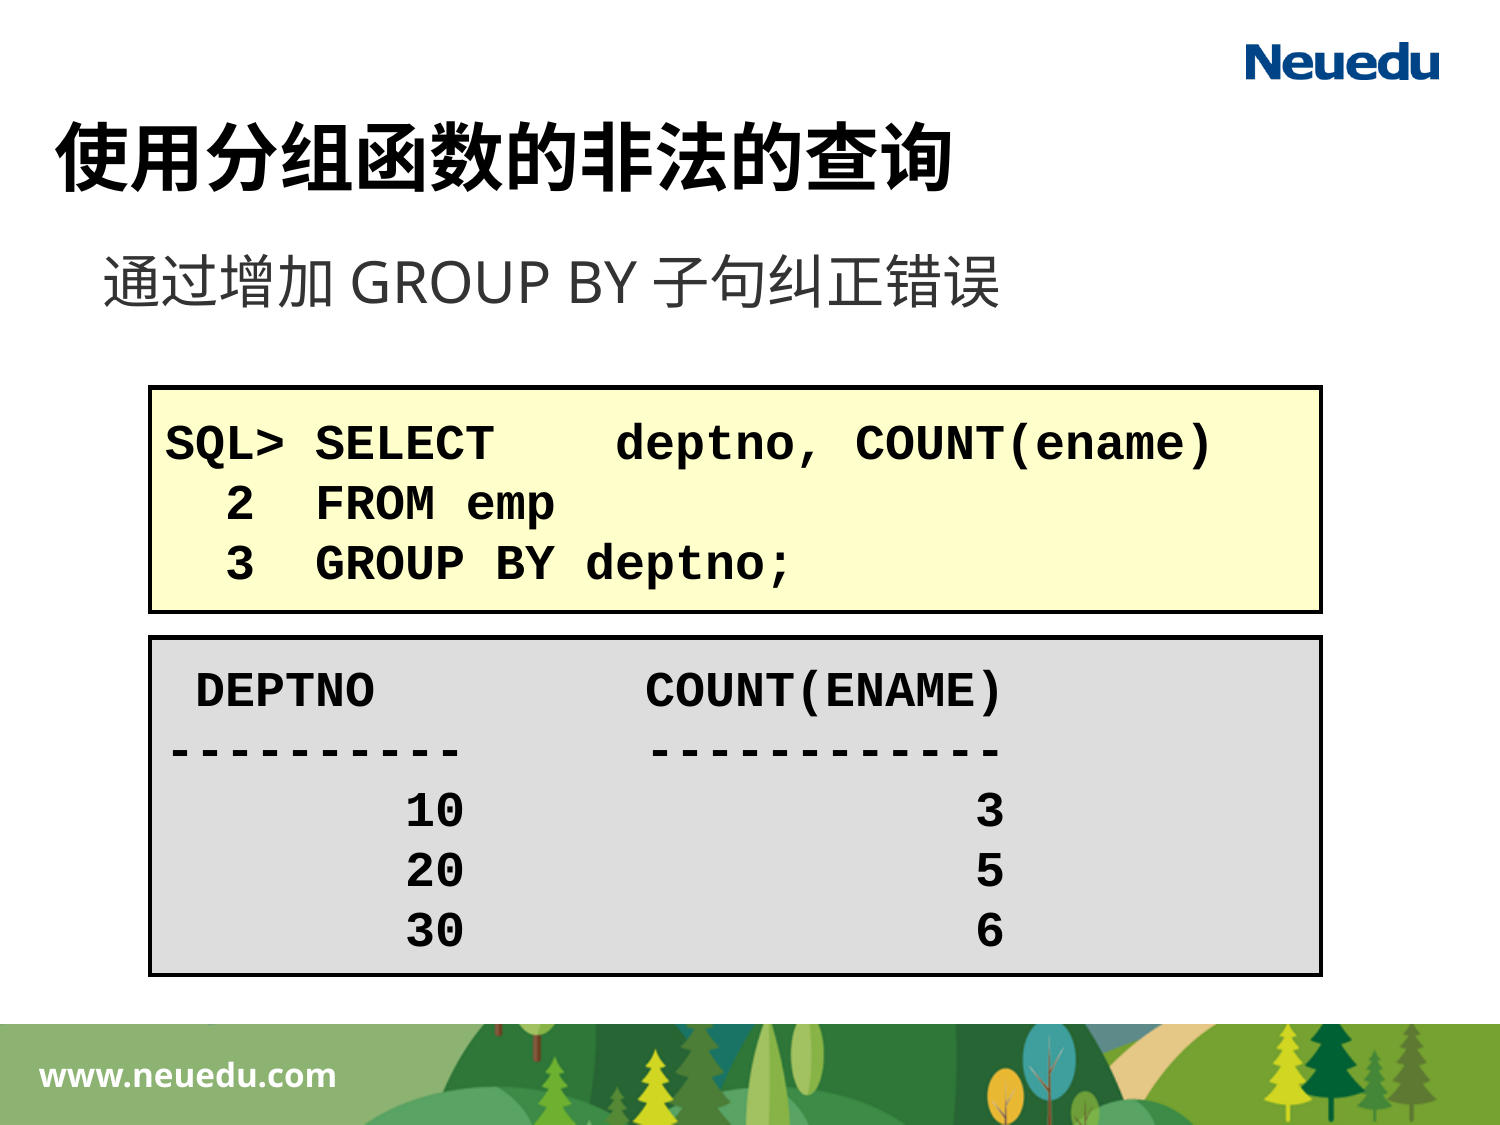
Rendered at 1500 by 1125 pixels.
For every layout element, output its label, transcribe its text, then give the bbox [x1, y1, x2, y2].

picture [0, 1024, 1500, 1125]
text_box SQL> SELECT deptno, COUNT(ename) 2 FROM emp 3 GROUP BY deptno; [149, 387, 1321, 613]
picture [1246, 42, 1439, 80]
title 使用分组函数的非法的查询 [39, 82, 1451, 228]
text_box DEPTNO COUNT(ENAME) ---------- ------------ 10 3 20 5 30 6 [149, 637, 1321, 975]
text_box 通过增加GROUP BY子句纠正错误 [87, 237, 1275, 325]
